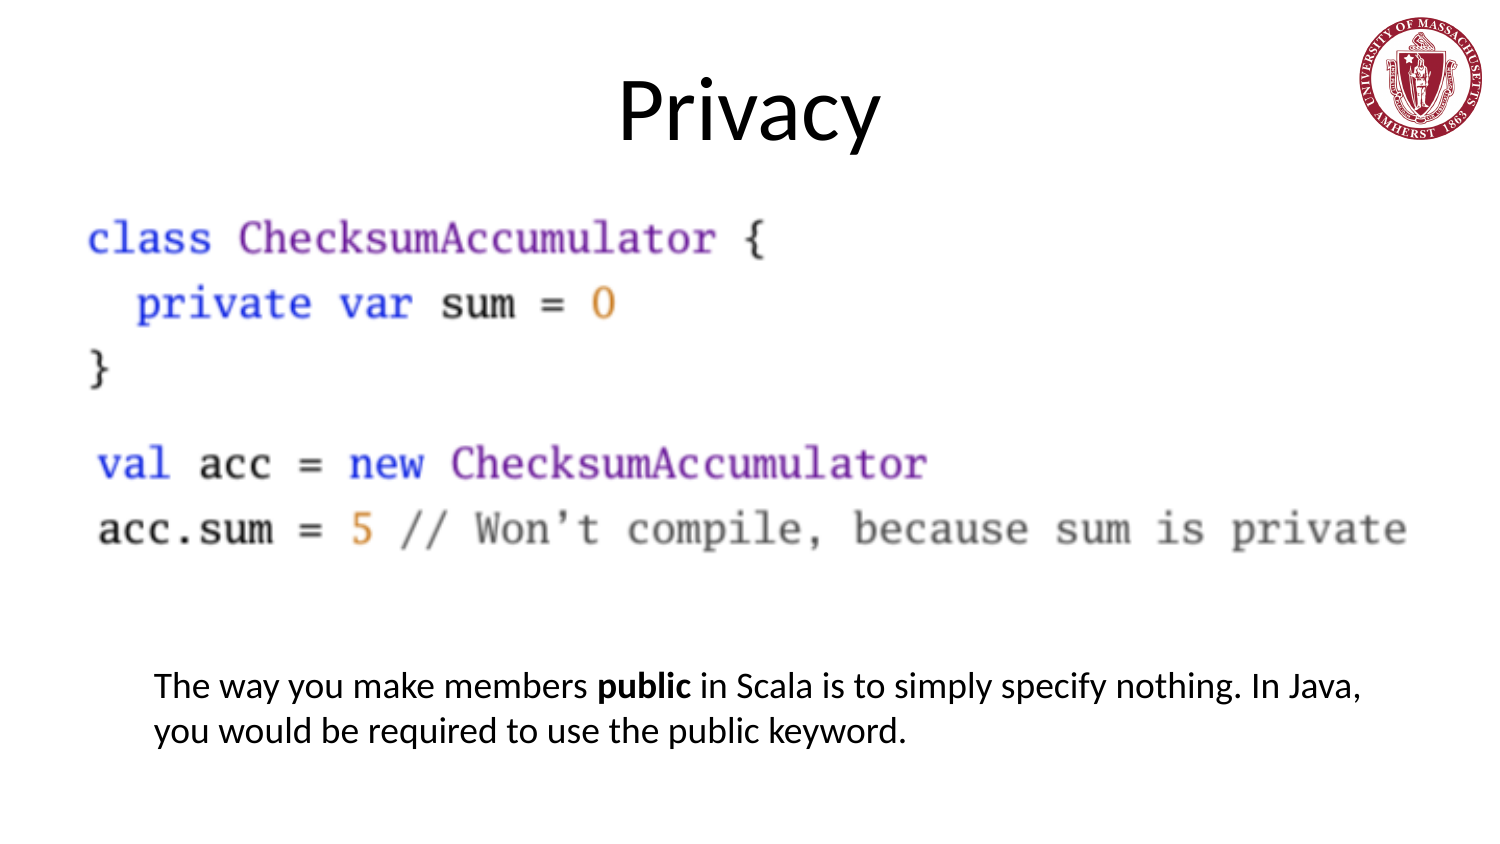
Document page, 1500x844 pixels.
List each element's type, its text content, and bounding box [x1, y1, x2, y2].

picture [74, 198, 1432, 566]
text_box The way you make members public in Scala is to simply specify nothing. In Java, you would be required to use the public keyword. [139, 653, 1378, 759]
picture [1359, 17, 1482, 140]
title Privacy [75, 33, 1425, 175]
